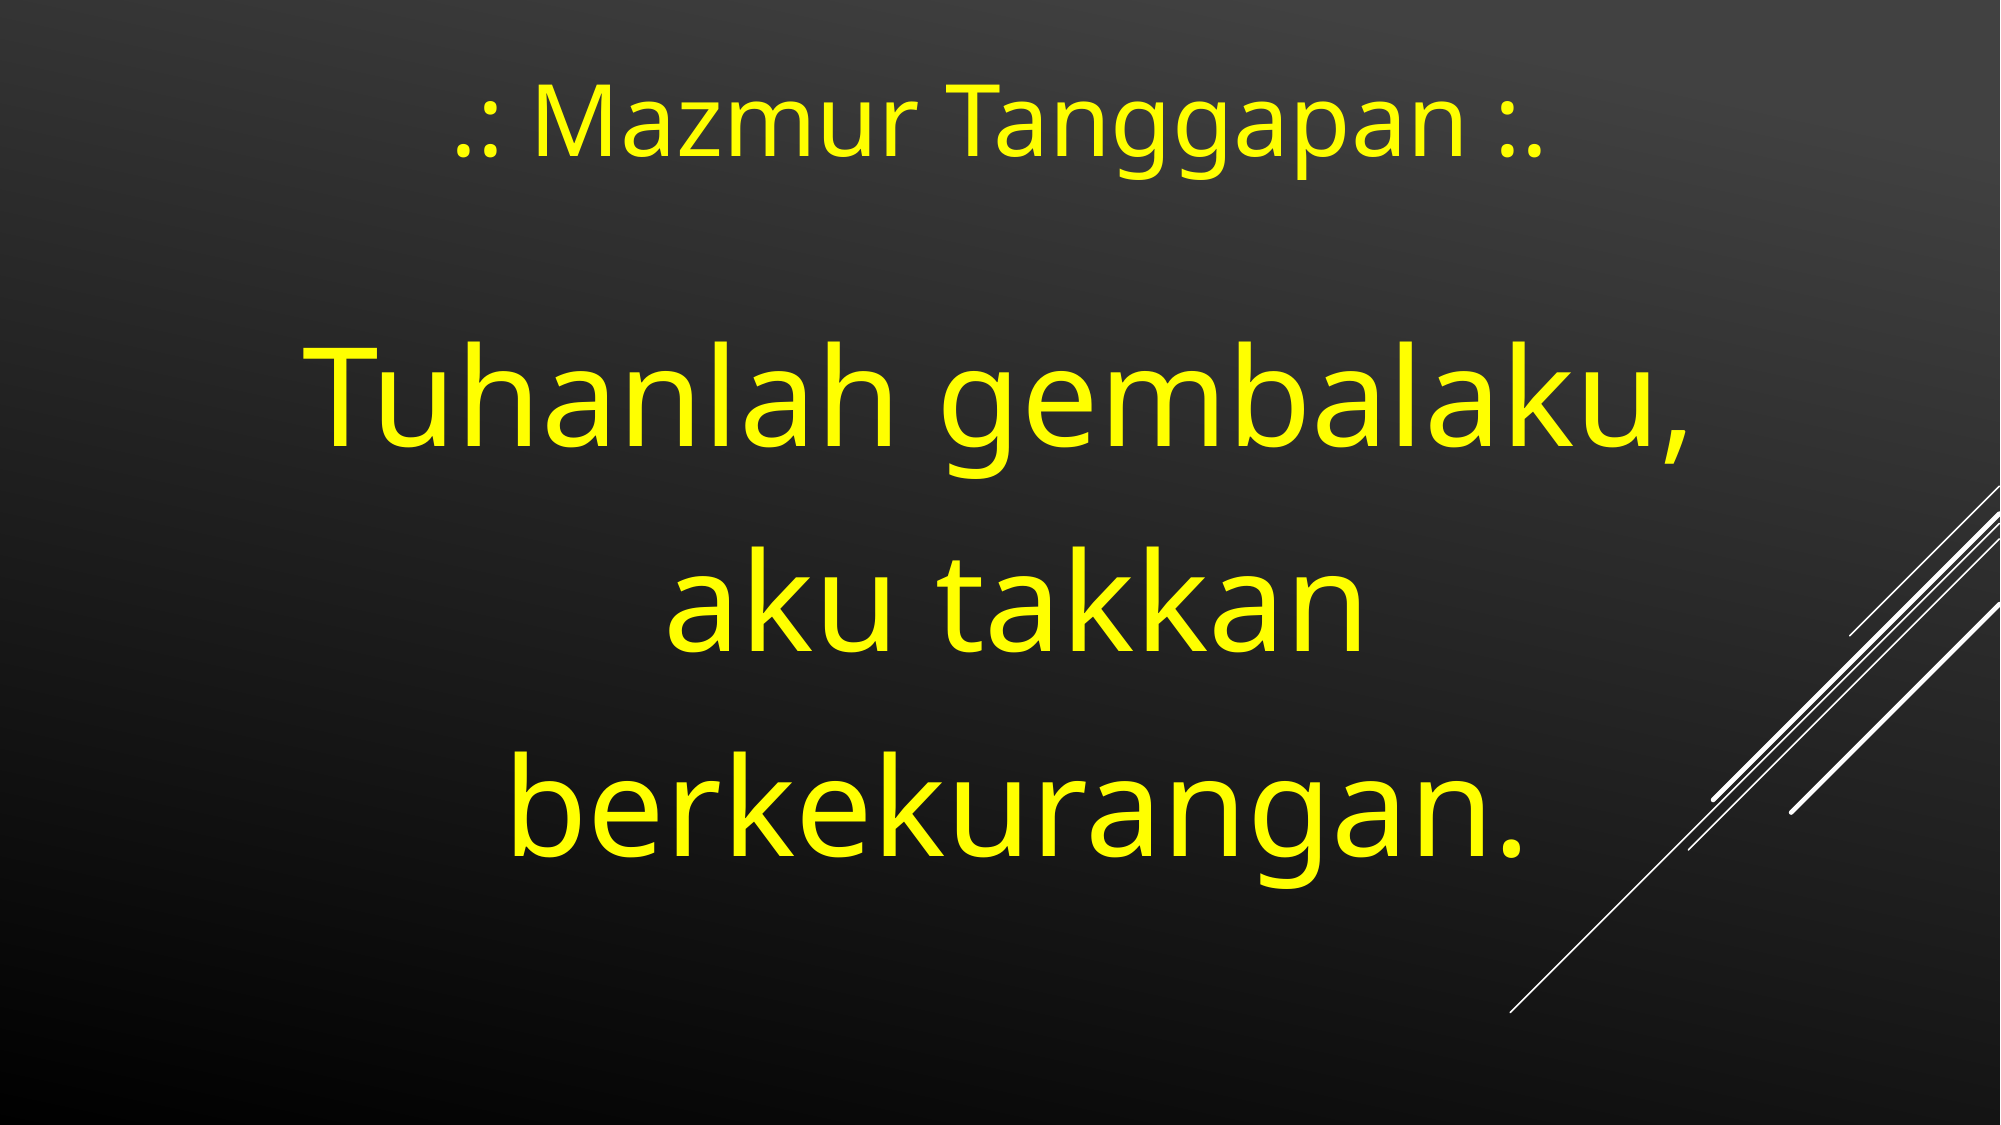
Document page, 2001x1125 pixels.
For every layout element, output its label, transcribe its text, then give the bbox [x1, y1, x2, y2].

list Tuhanlah gembalaku, aku takkan berkekurangan. [39, 442, 1961, 956]
title .: Mazmur Tanggapan :. [187, 0, 1813, 248]
